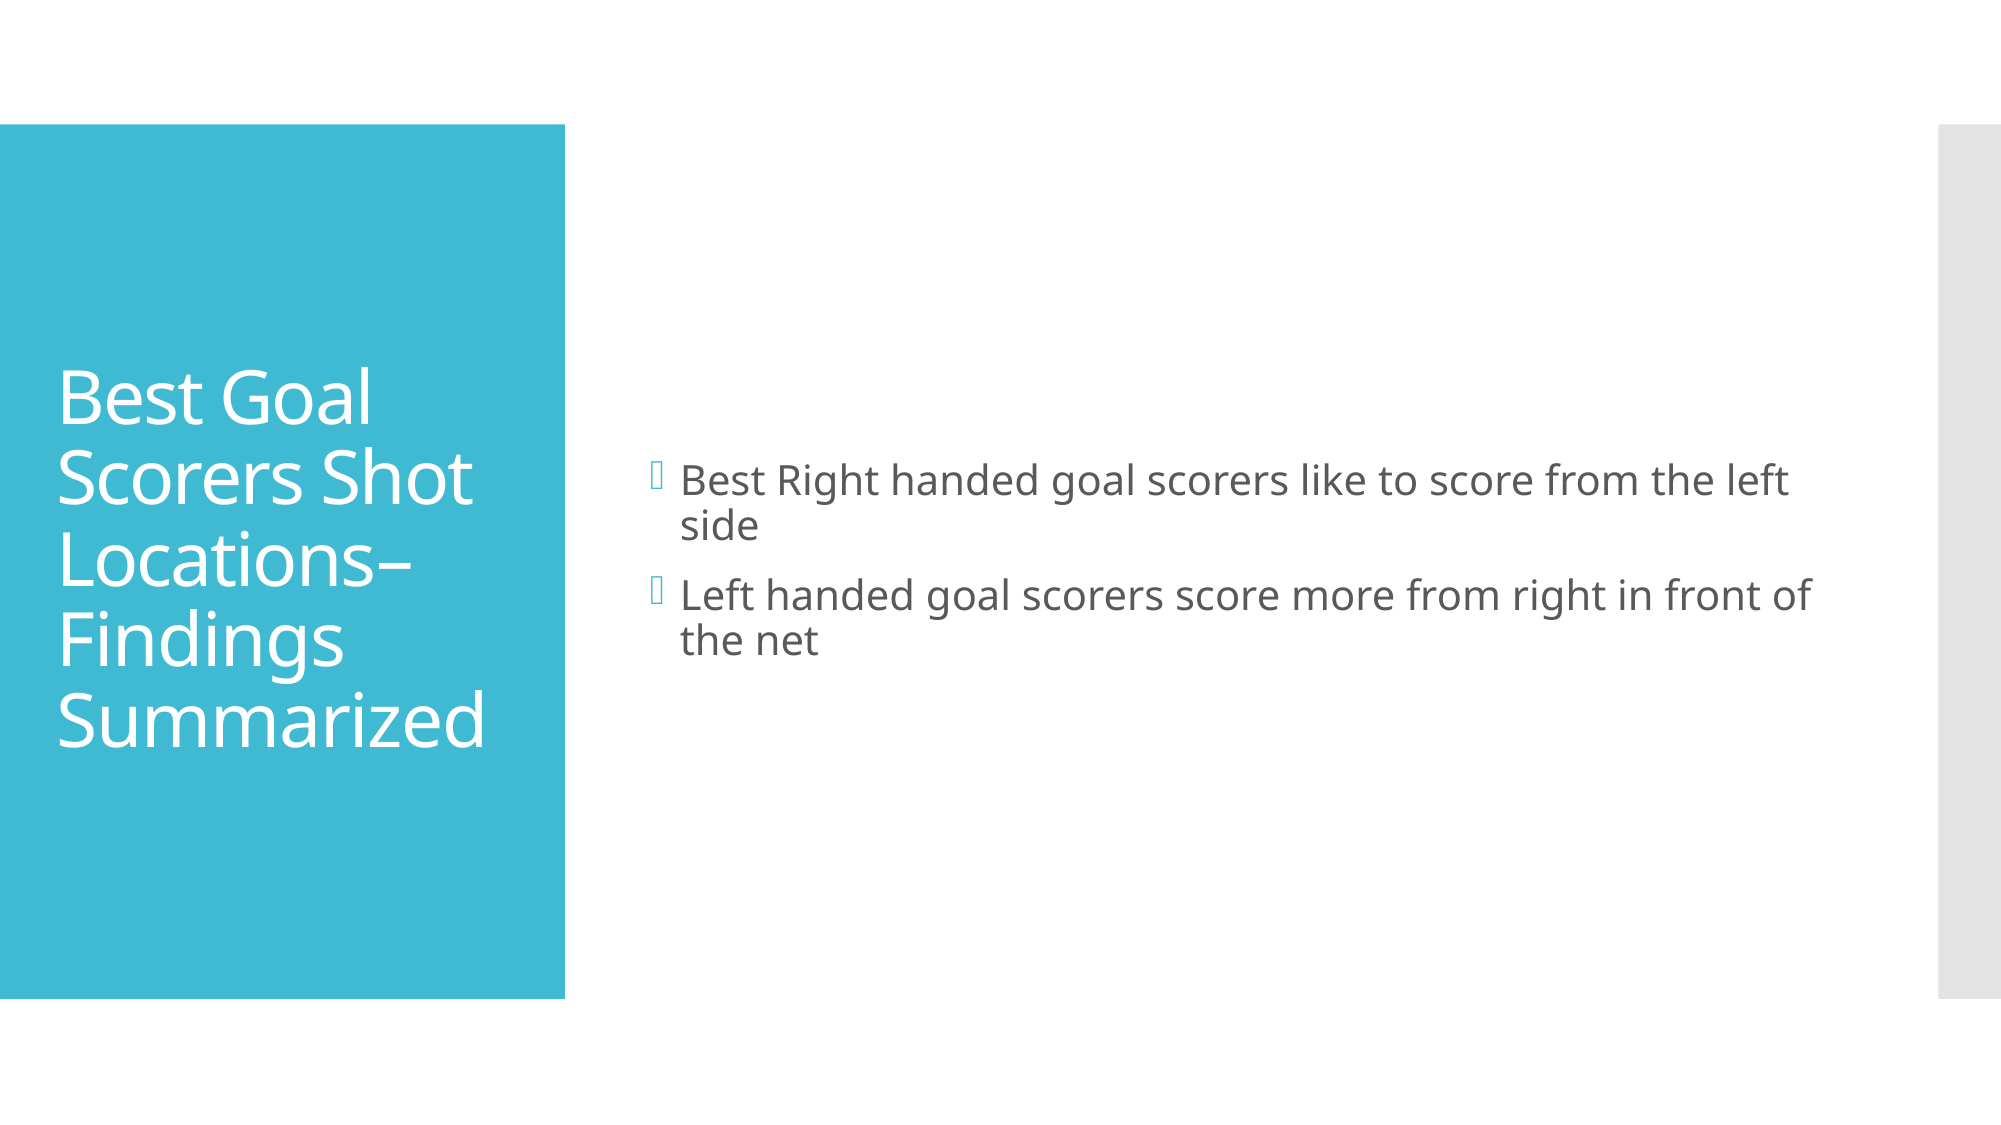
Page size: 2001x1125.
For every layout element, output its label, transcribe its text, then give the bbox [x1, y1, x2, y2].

list Best Right handed goal scorers like to score from the left side Left handed goal scorers score more from right in front of the net [634, 141, 1835, 982]
title Best Goal Scorers Shot Locations– Findings Summarized [41, 184, 525, 940]
